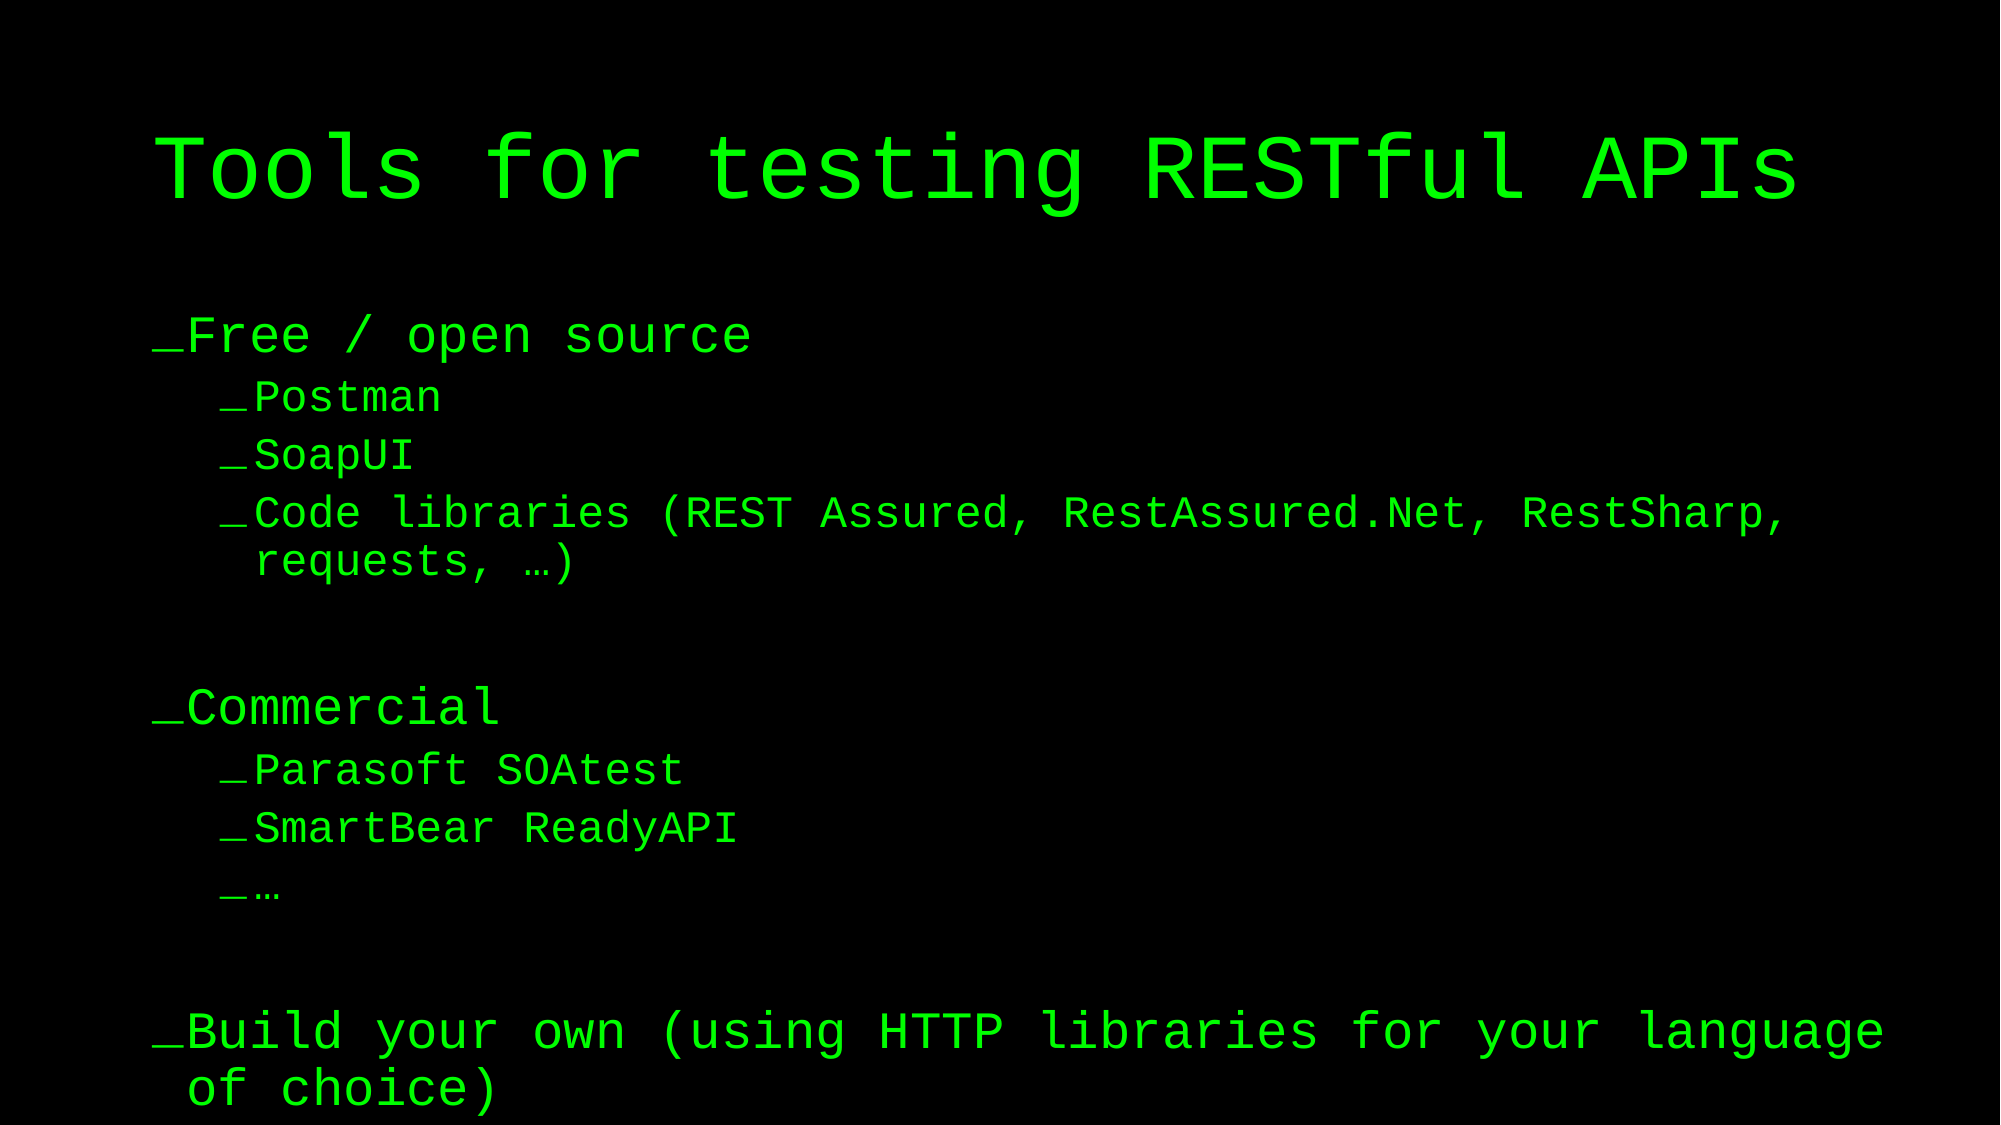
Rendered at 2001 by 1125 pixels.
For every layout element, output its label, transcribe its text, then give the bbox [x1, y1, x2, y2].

title Tools for testing RESTful APIs [137, 59, 1863, 278]
list Free / open source Postman SoapUI Code libraries (REST Assured, RestAssured.Net, RestSharp, requests, …) Commercial Parasoft SOAtest SmartBear ReadyAPI … Build your own (using HTTP libraries for your language of choice) [137, 299, 1952, 1125]
